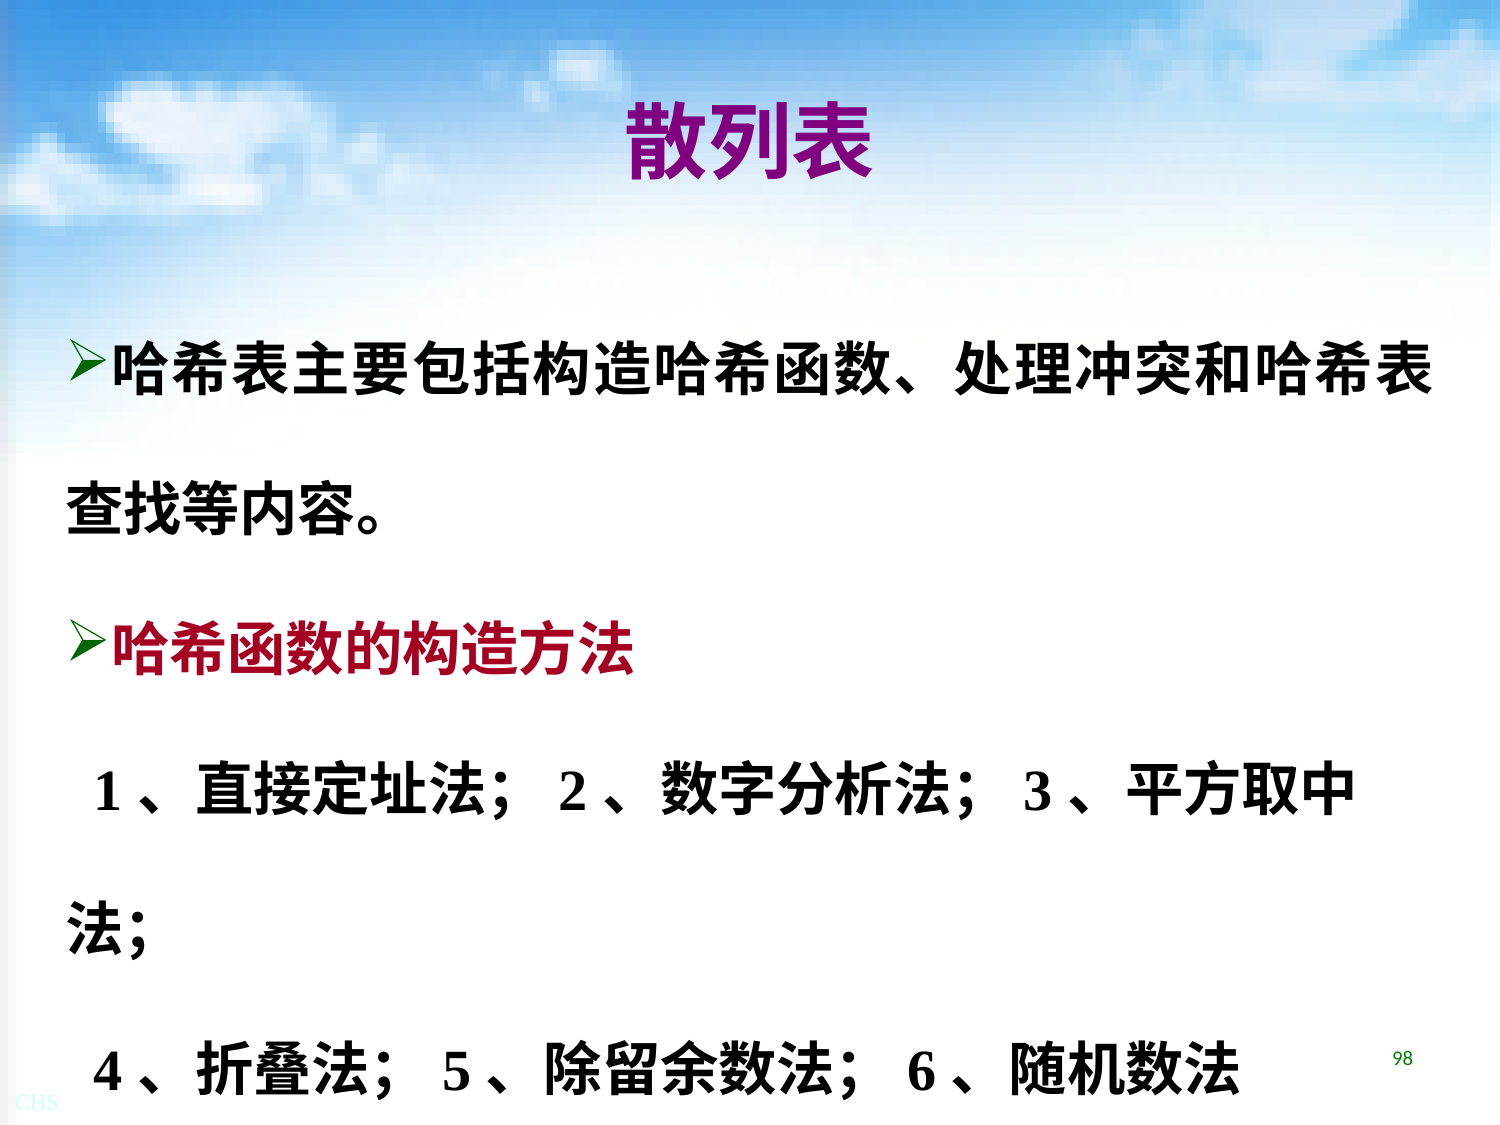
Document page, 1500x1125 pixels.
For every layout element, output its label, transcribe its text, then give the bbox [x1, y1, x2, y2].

slide_number 98 [1370, 1042, 1435, 1072]
title 散列表 [163, 44, 1337, 233]
list 哈希表主要包括构造哈希函数、处理冲突和哈希表查找等内容。 哈希函数的构造方法 1、直接定址法；2、数字分析法；3、平方取中法； 4、折叠法；5、除留余数法；6、随机数法 [64, 262, 1435, 1006]
picture [0, 0, 1500, 1125]
